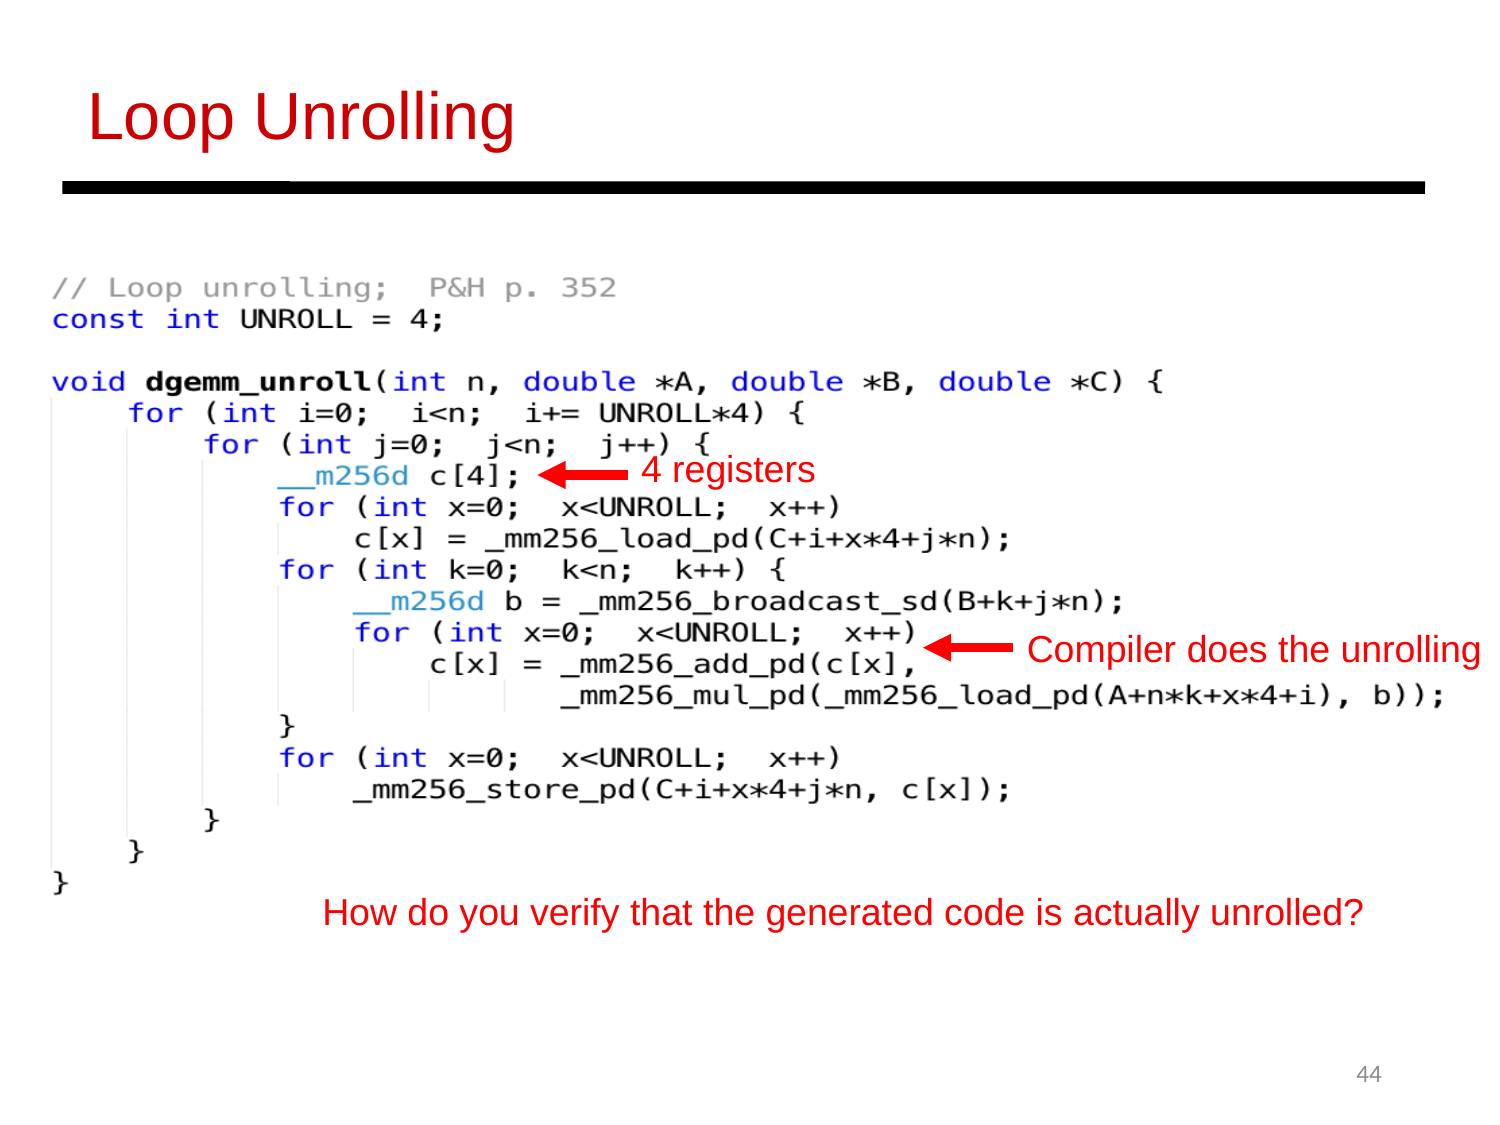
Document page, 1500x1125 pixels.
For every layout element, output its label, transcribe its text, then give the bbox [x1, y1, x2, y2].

text_box How do you verify that the generated code is actually unrolled? [307, 901, 1380, 941]
picture [36, 274, 1452, 901]
slide_number 44 [1059, 1042, 1397, 1103]
text_box Loop Unrolling [72, 65, 1228, 160]
text_box Compiler does the unrolling [1452, 617, 1497, 678]
